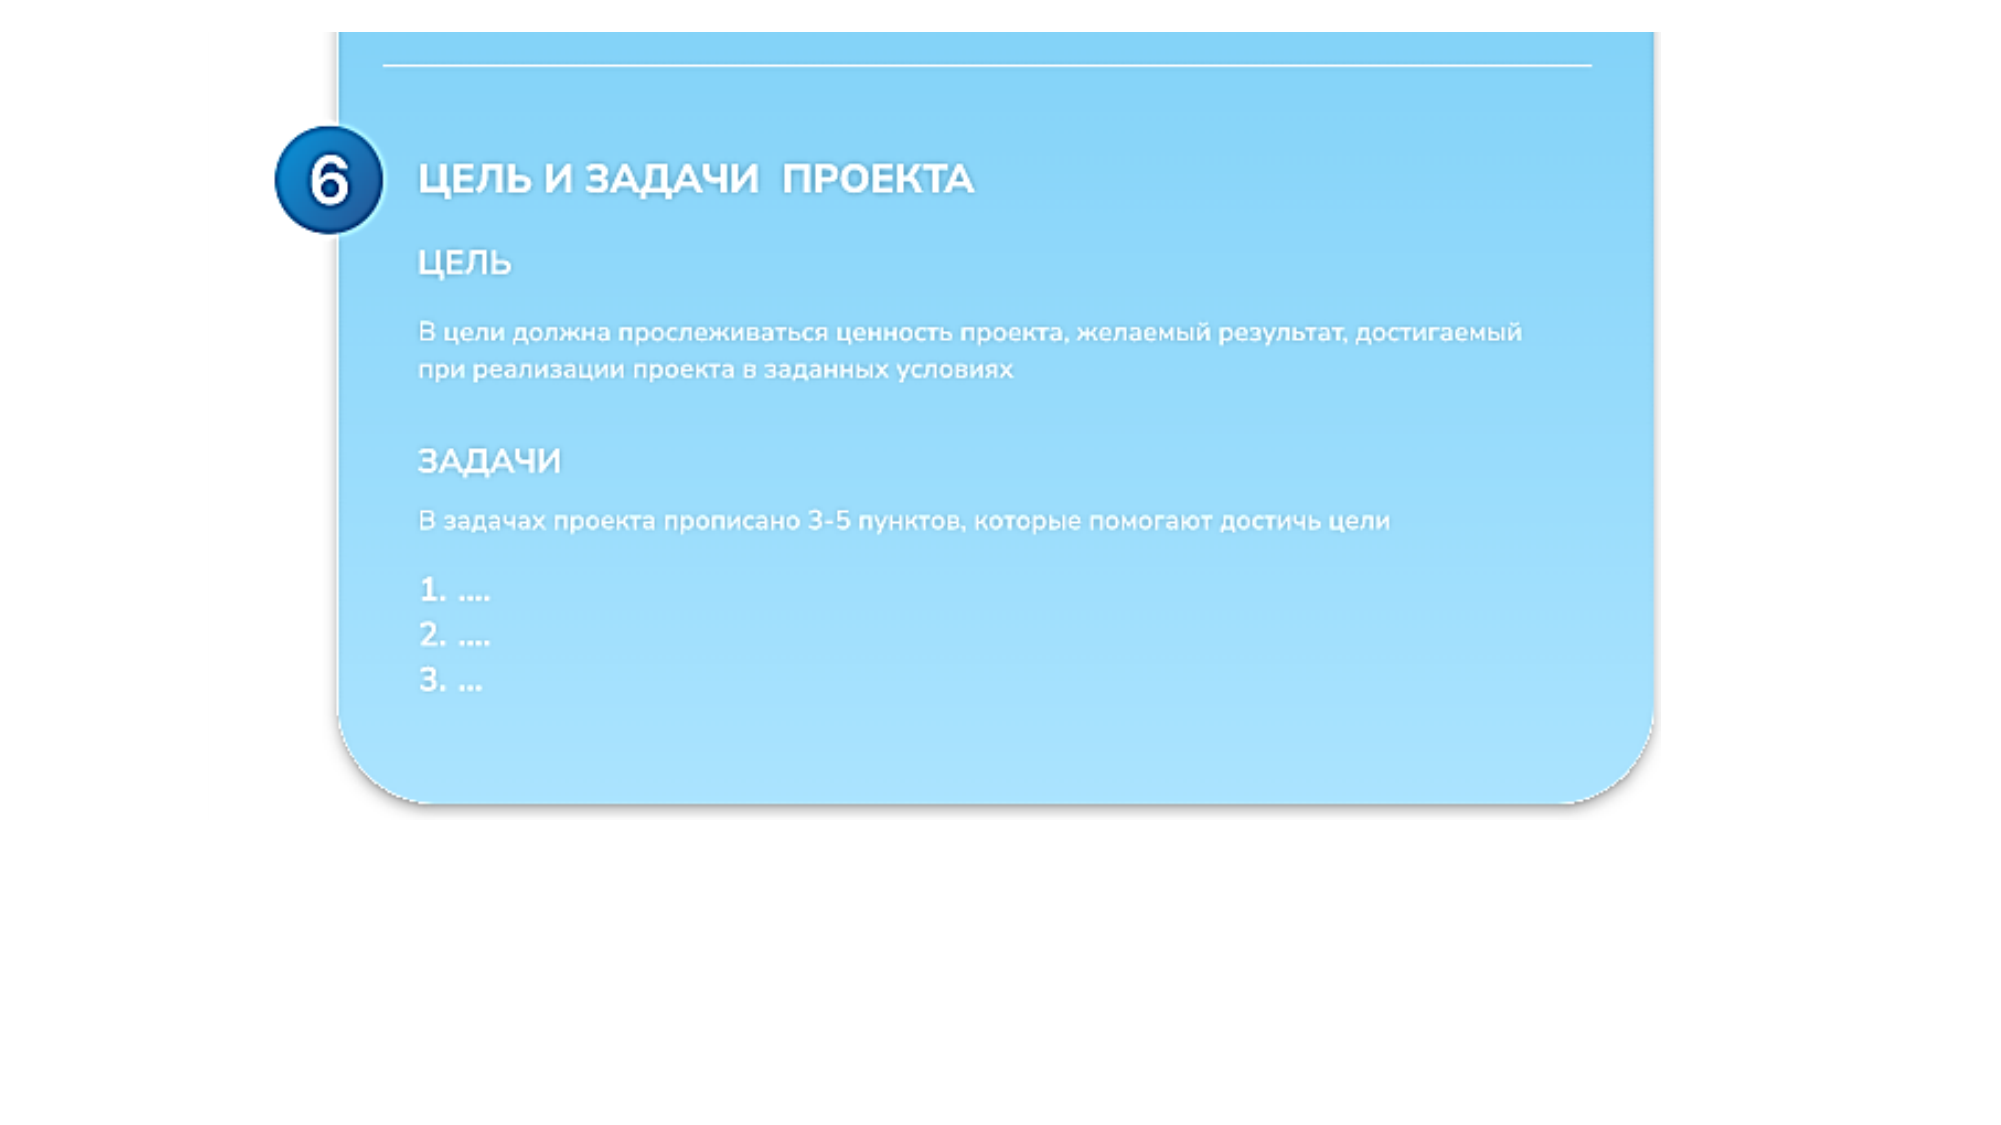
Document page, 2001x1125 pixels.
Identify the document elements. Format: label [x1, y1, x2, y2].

picture [207, 32, 1661, 820]
